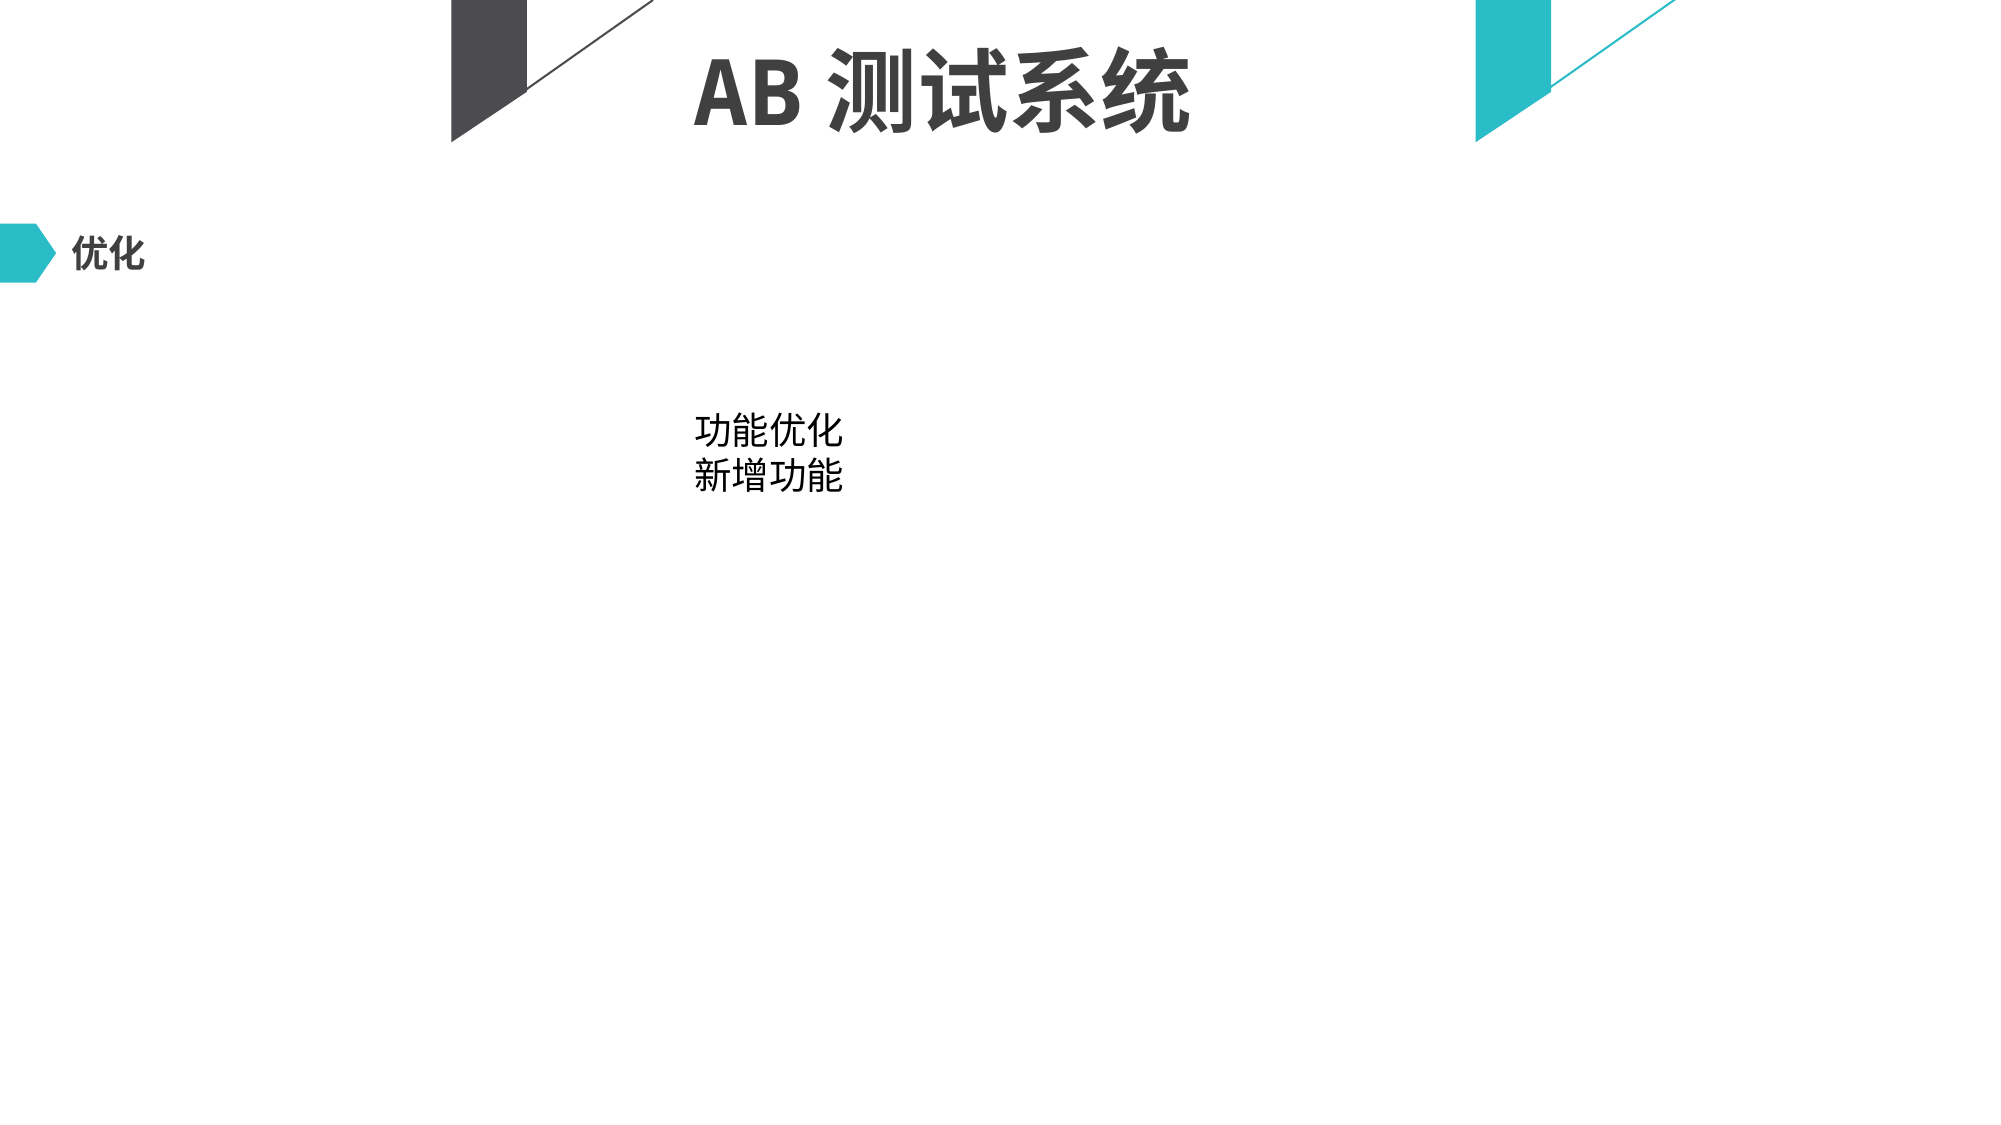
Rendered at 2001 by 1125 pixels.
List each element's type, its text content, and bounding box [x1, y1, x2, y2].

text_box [500, 0, 654, 108]
text_box AB测试系统 [679, 26, 1208, 151]
text_box [1474, 0, 1532, 145]
text_box 功能优化 新增功能 [679, 399, 860, 505]
text_box [0, 223, 57, 283]
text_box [1524, 0, 1678, 106]
text_box [450, 0, 505, 145]
text_box 优化 [56, 222, 162, 283]
